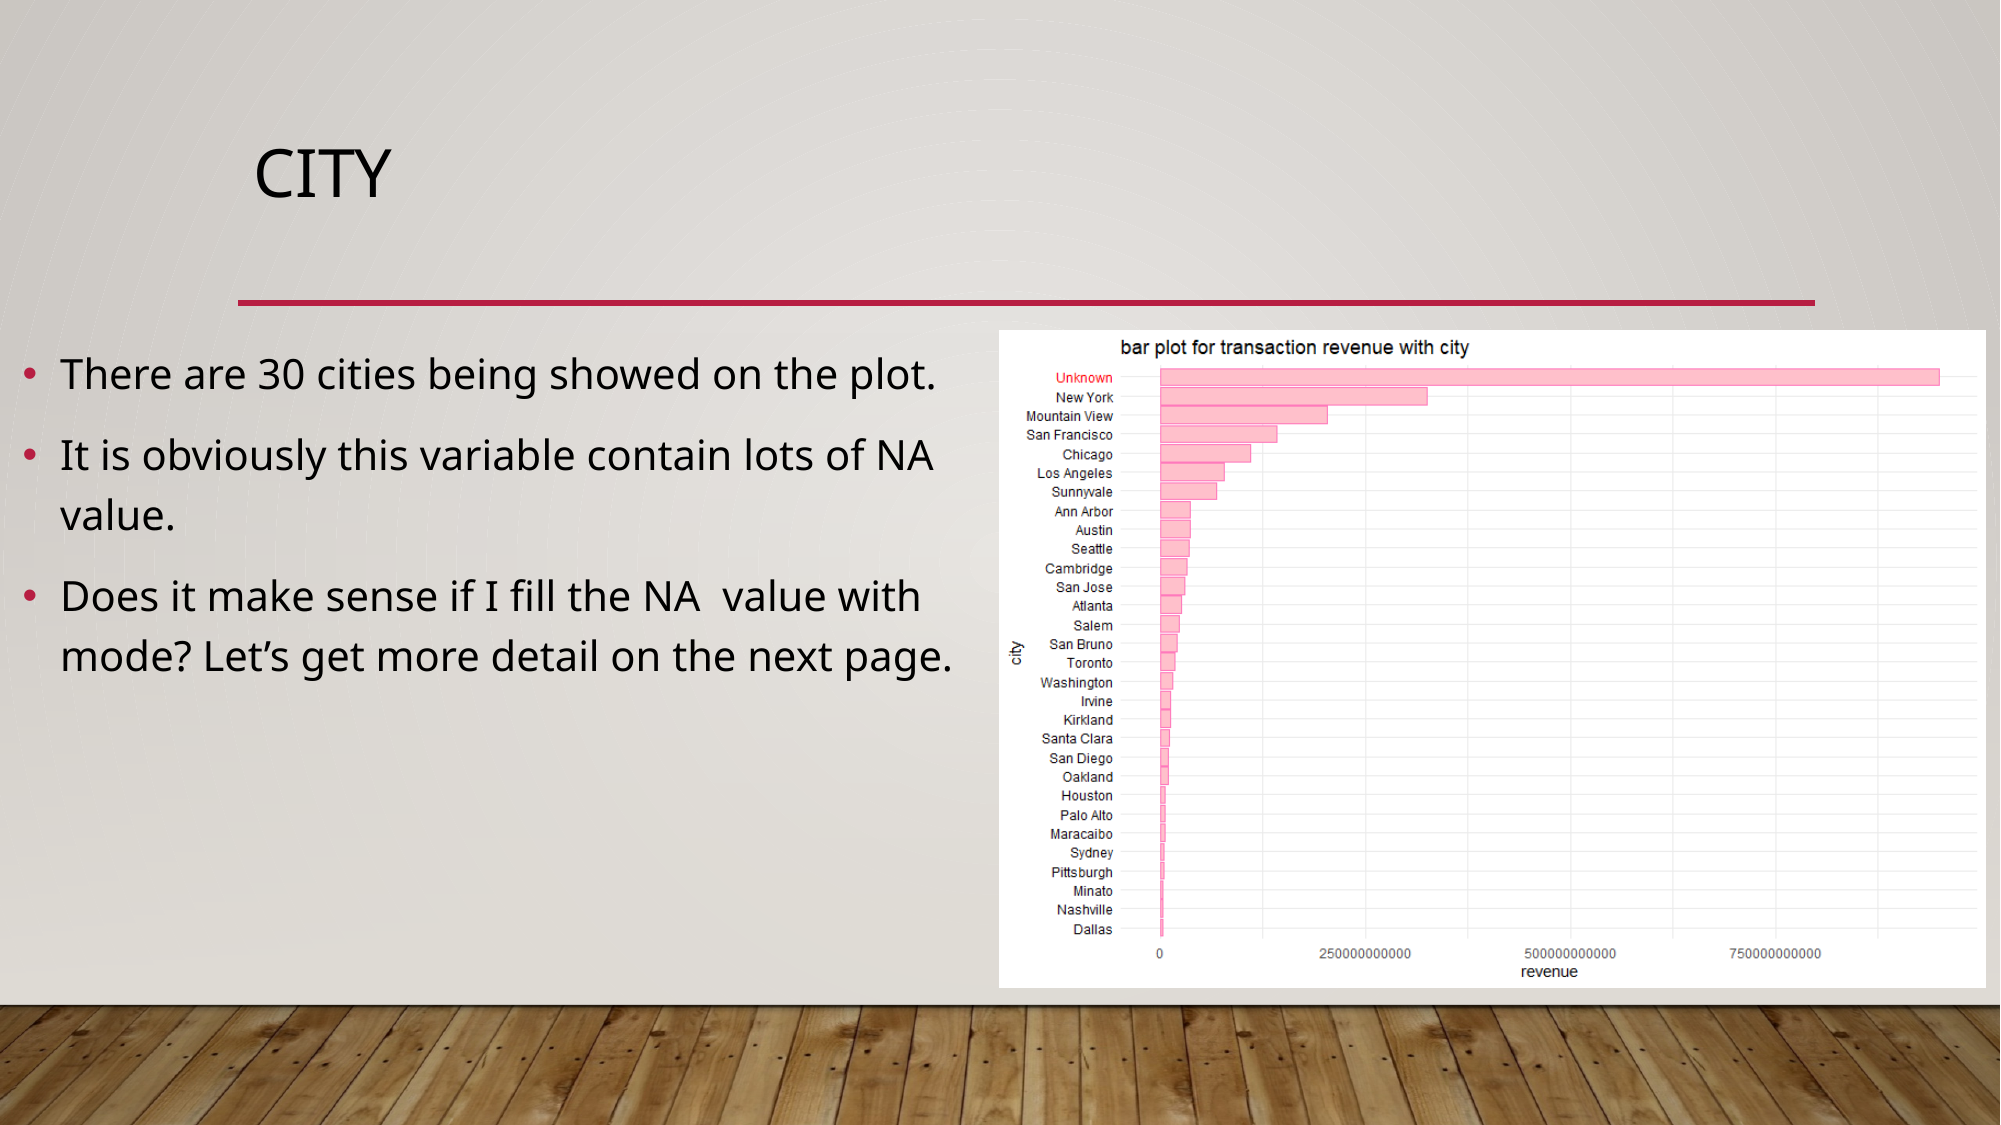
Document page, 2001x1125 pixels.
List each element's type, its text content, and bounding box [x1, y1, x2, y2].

picture [0, 1005, 2000, 1125]
list There are 30 cities being showed on the plot. It is obviously this variable contain lots of NA value. Does it make sense if I fill the NA value with mode? Let’s get more detail on the next page. [7, 330, 999, 897]
picture [999, 330, 1986, 988]
title city [238, 131, 1814, 305]
